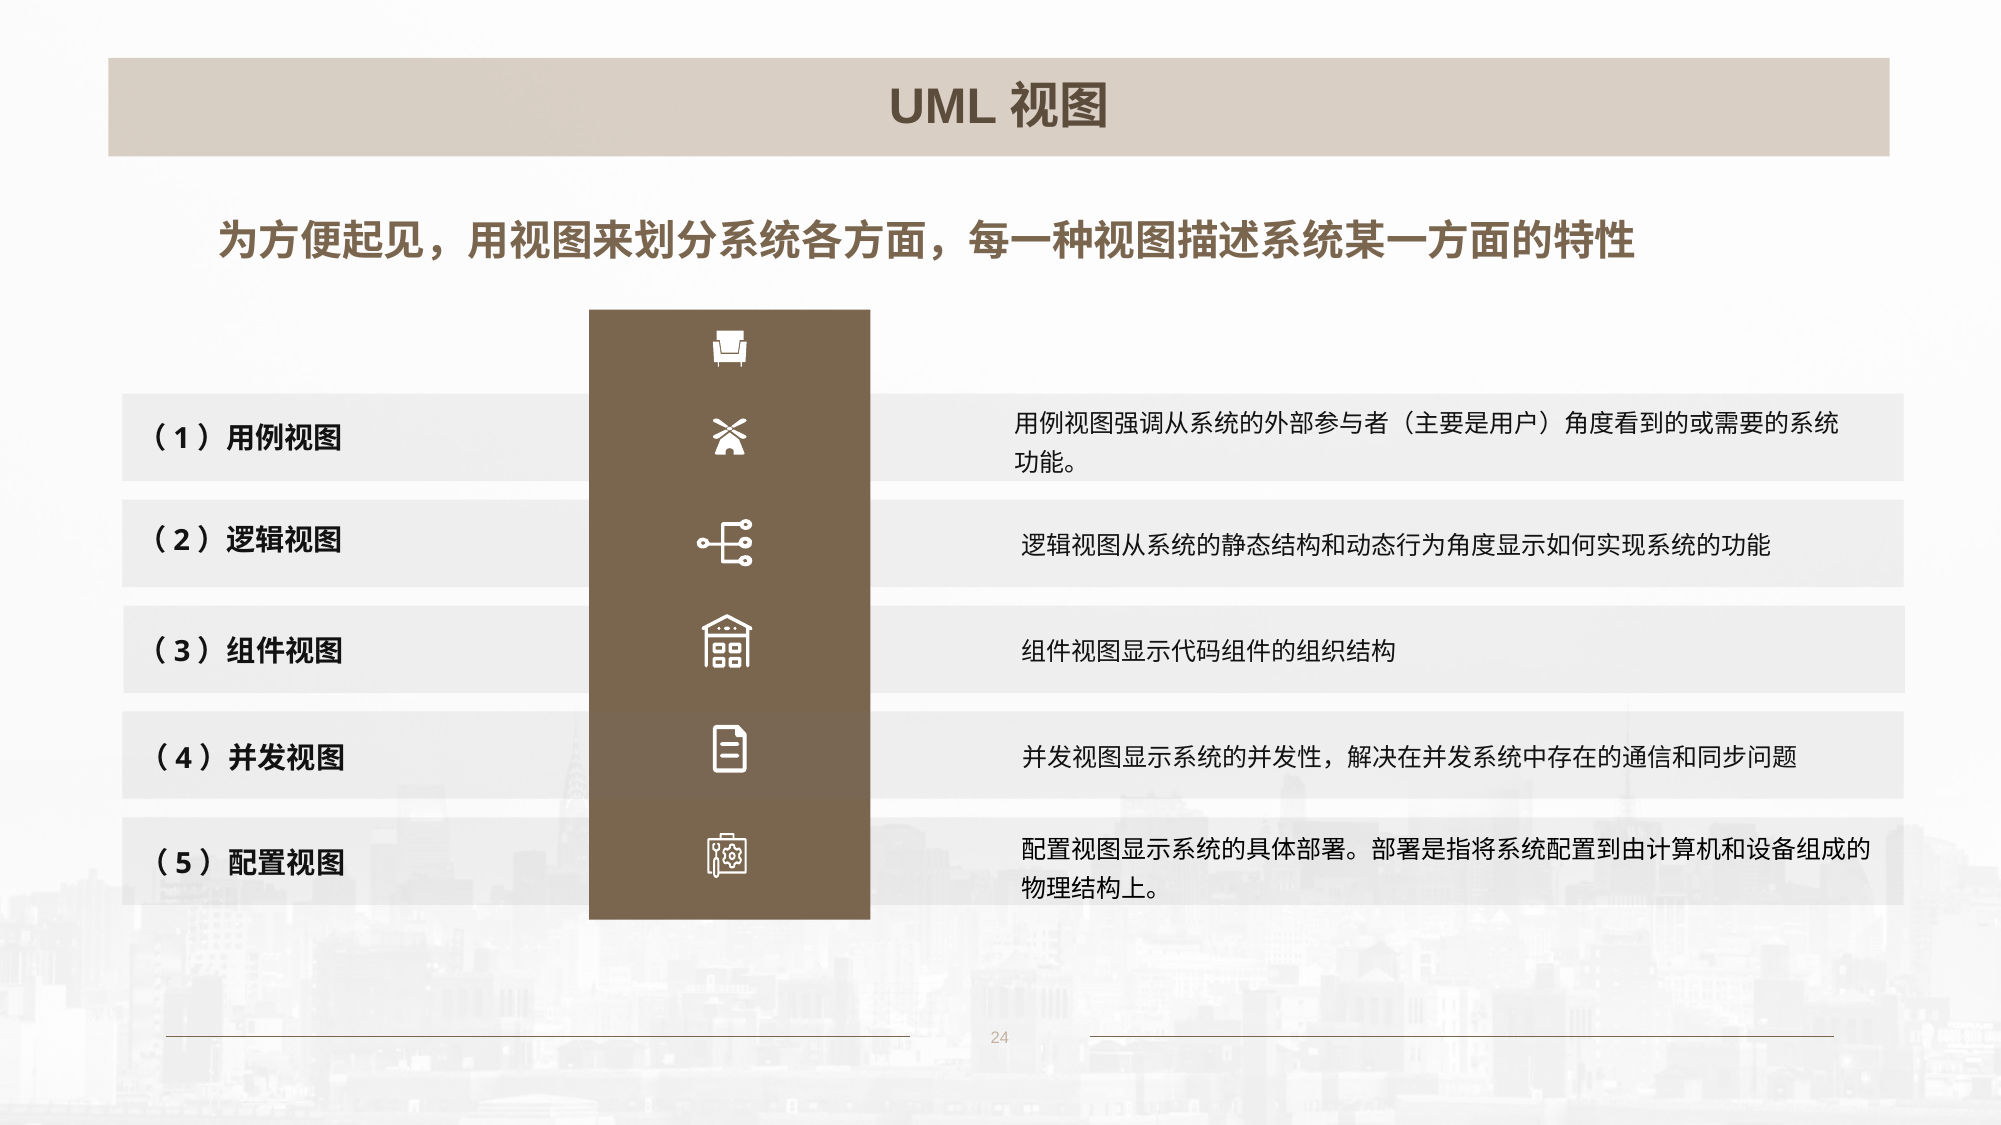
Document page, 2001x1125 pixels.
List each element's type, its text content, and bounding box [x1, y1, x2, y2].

slide_number 24 [974, 1018, 1026, 1055]
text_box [122, 205, 1905, 920]
title UML视图 [108, 57, 1890, 157]
